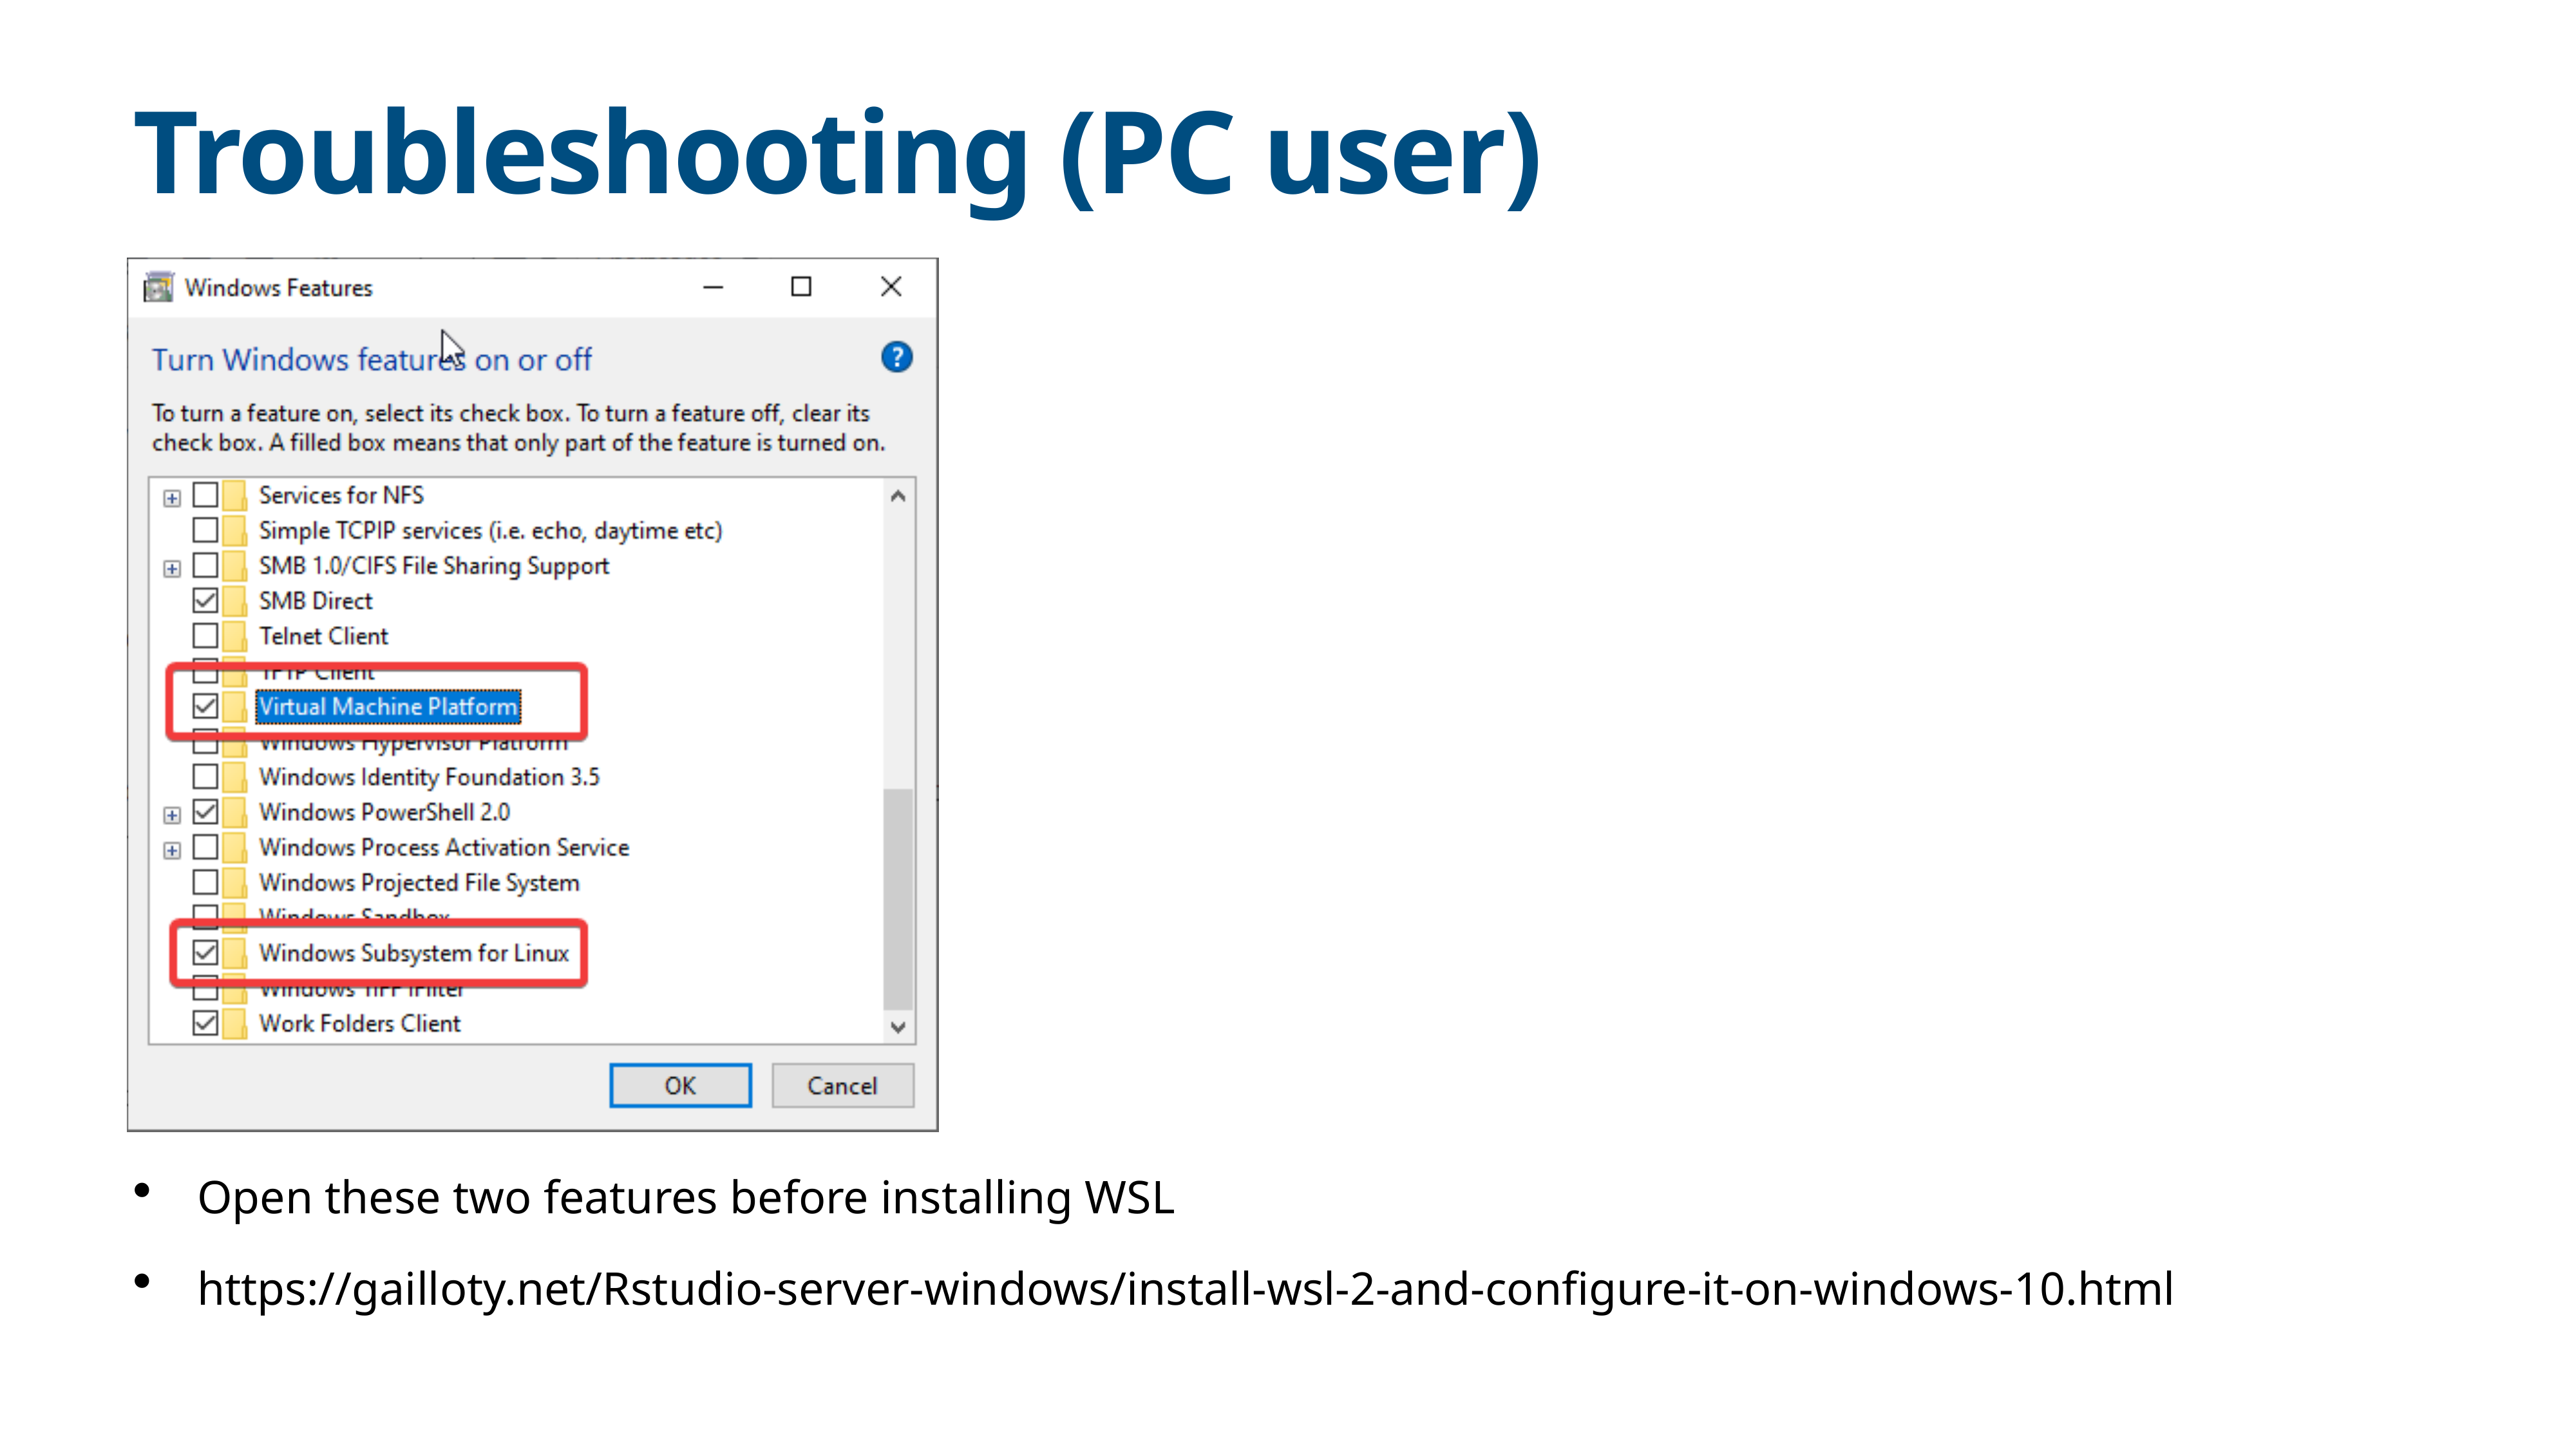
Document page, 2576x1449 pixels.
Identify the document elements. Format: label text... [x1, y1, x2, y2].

list Open these two features before installing WSL https://gailloty.net/Rstudio-server-windows/install-wsl-2-and-configure-it-on-windows-10.html [127, 1169, 2449, 1321]
title Troubleshooting (PC user) [127, 100, 2449, 252]
picture [127, 258, 939, 1133]
